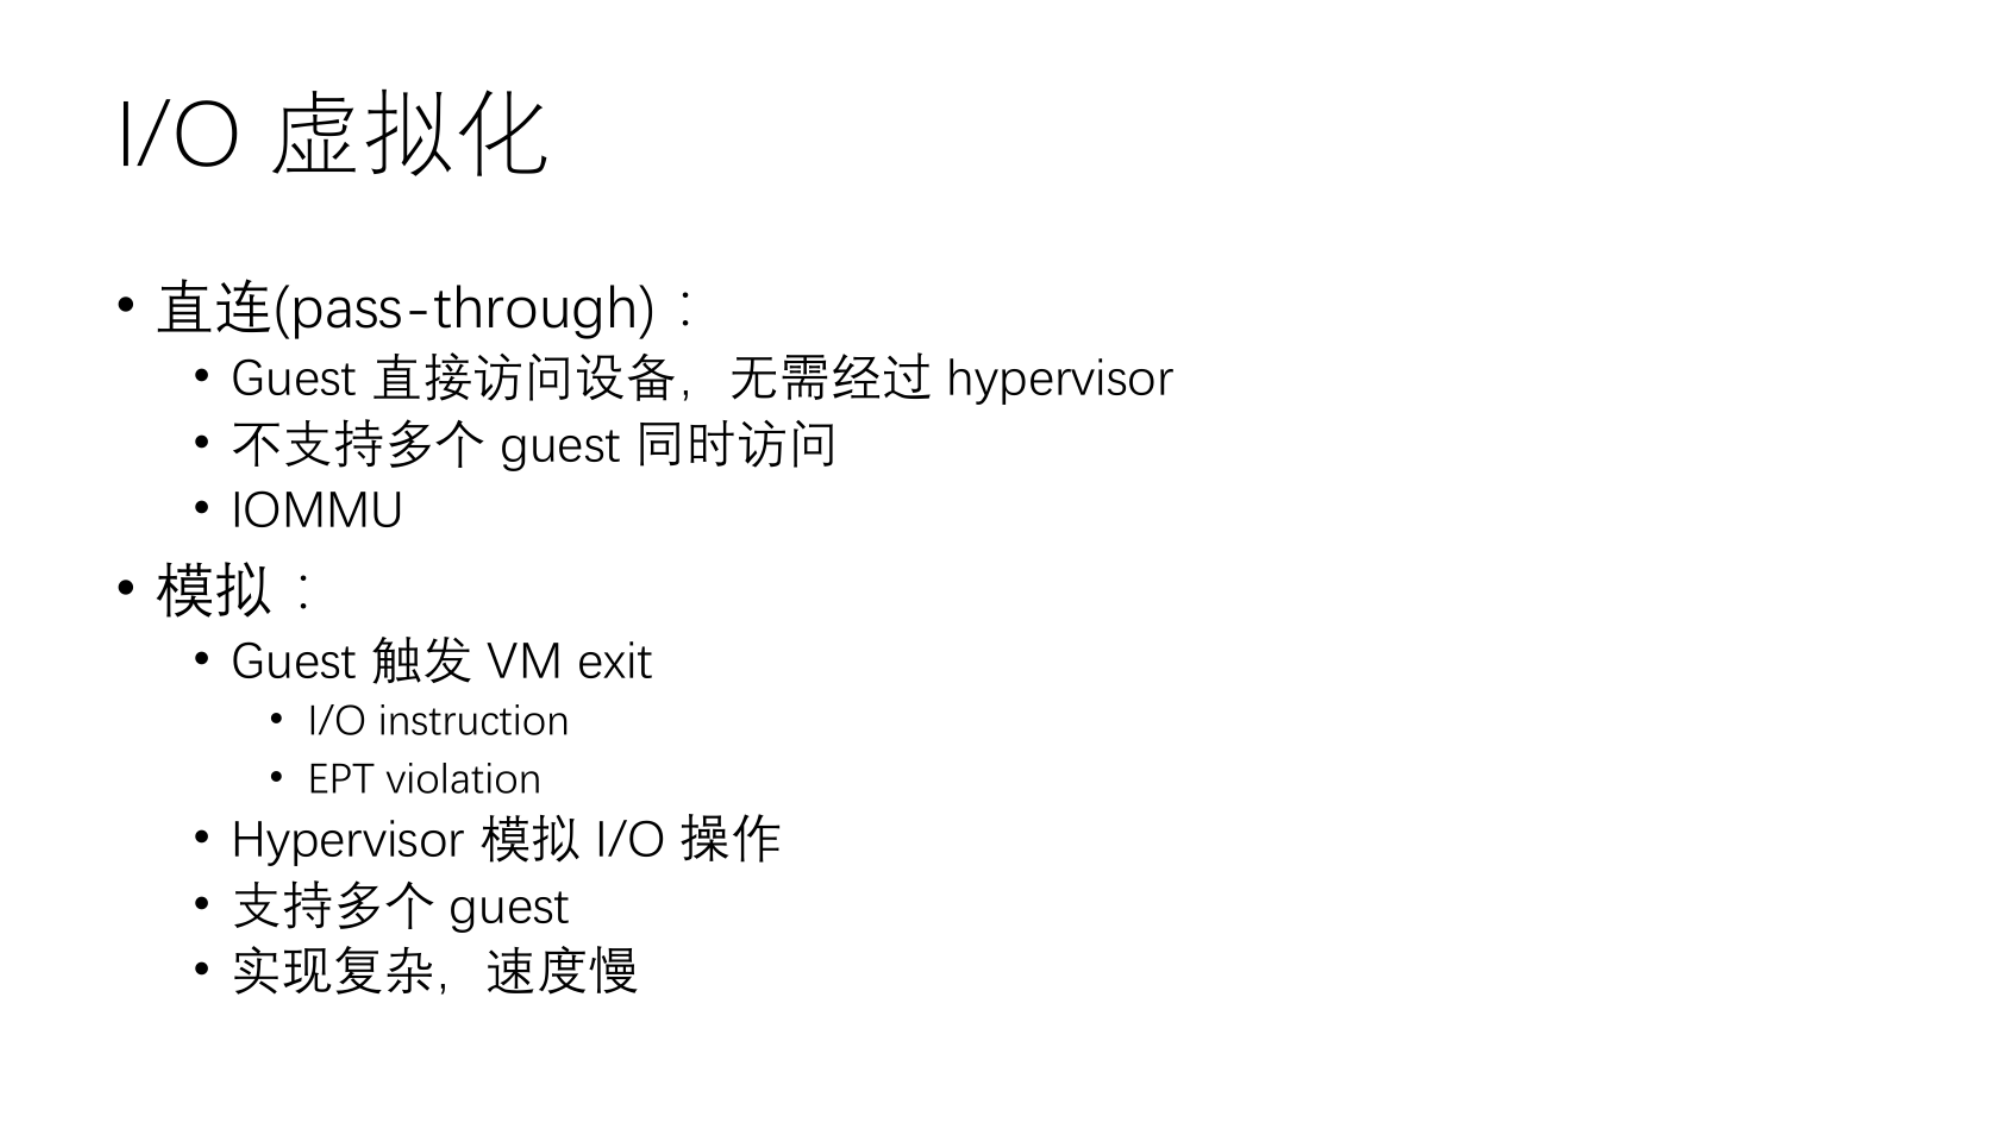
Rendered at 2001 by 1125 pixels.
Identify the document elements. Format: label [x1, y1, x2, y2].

picture [57, 73, 1202, 1029]
